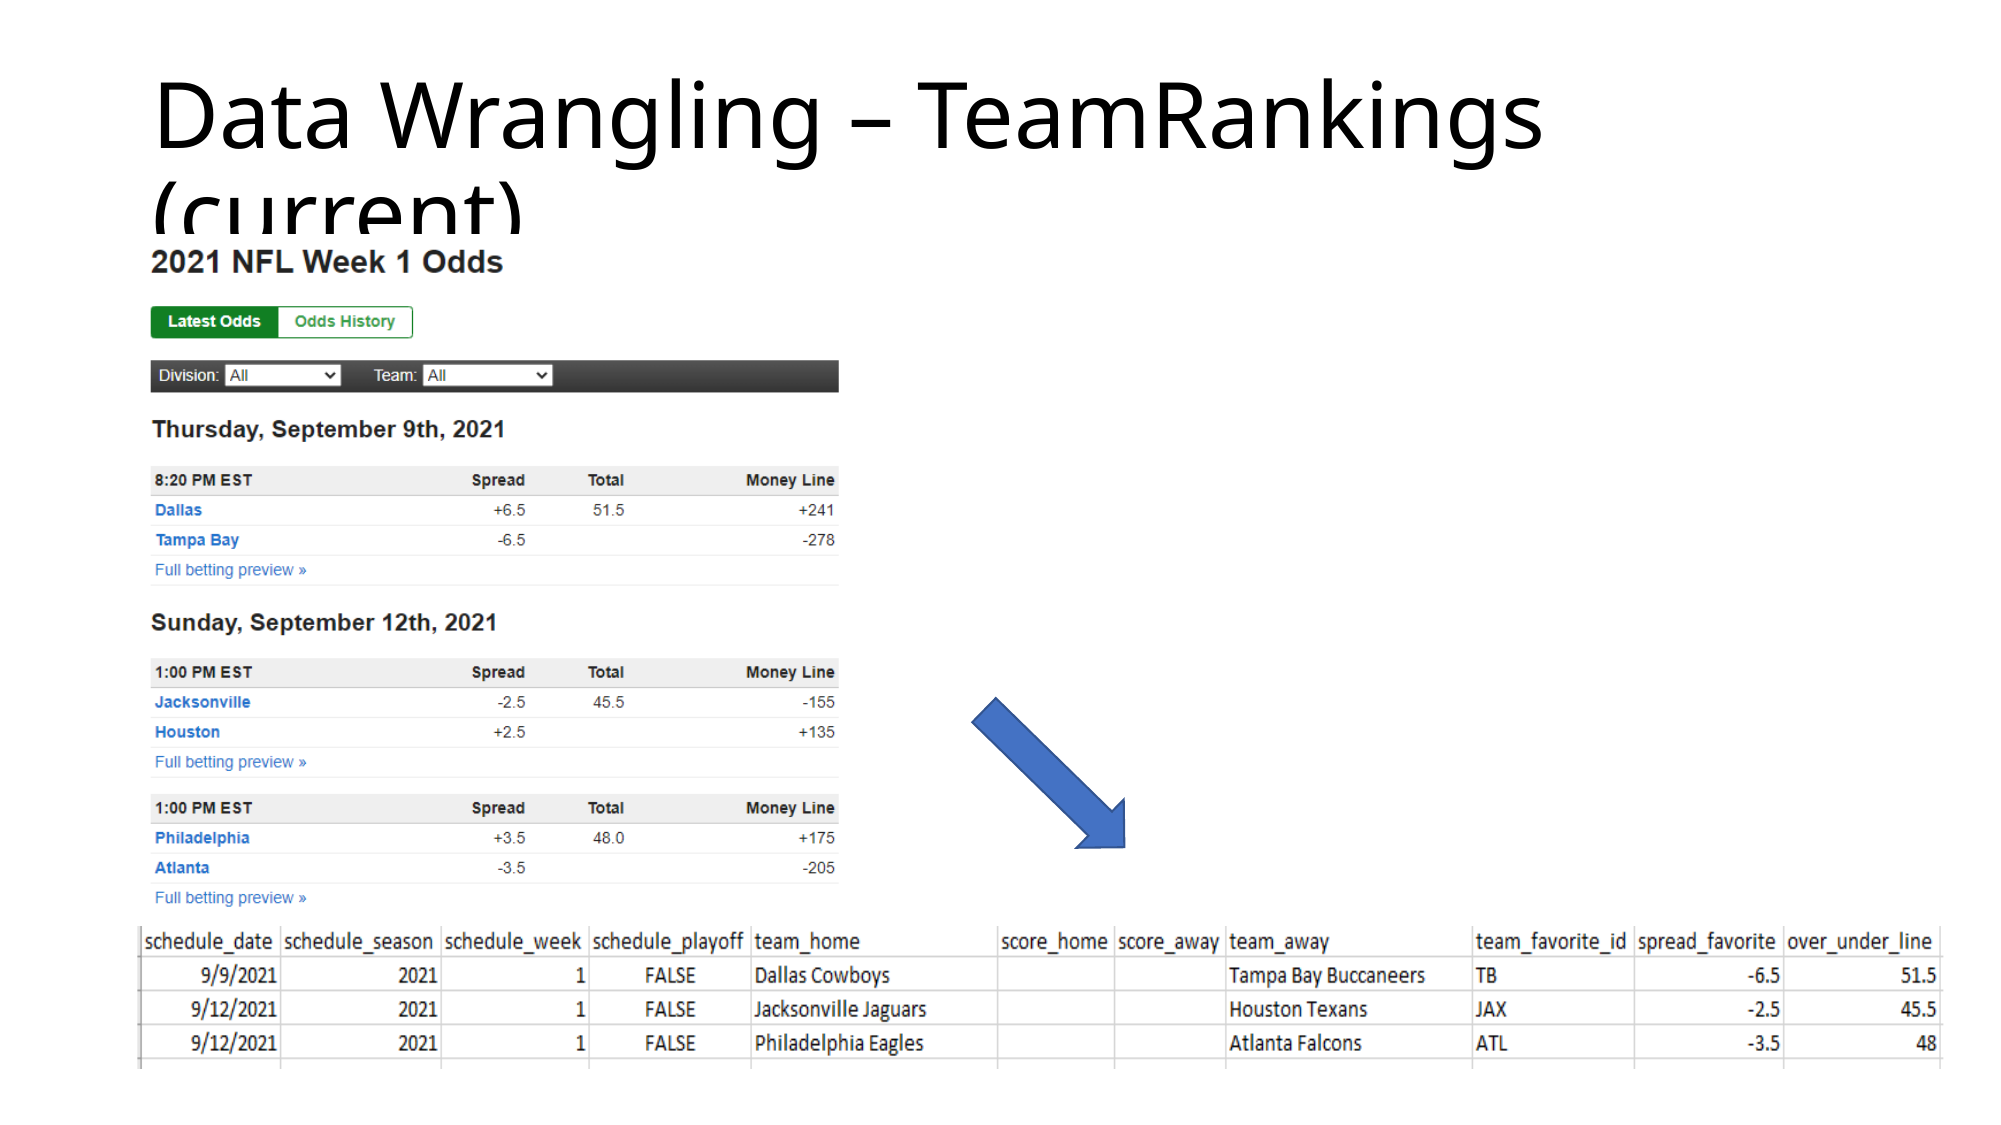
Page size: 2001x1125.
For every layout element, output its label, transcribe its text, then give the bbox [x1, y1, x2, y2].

text_box [970, 696, 1126, 849]
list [137, 234, 853, 908]
title Data Wrangling – TeamRankings (current) [137, 59, 1863, 278]
picture [137, 926, 1944, 1069]
